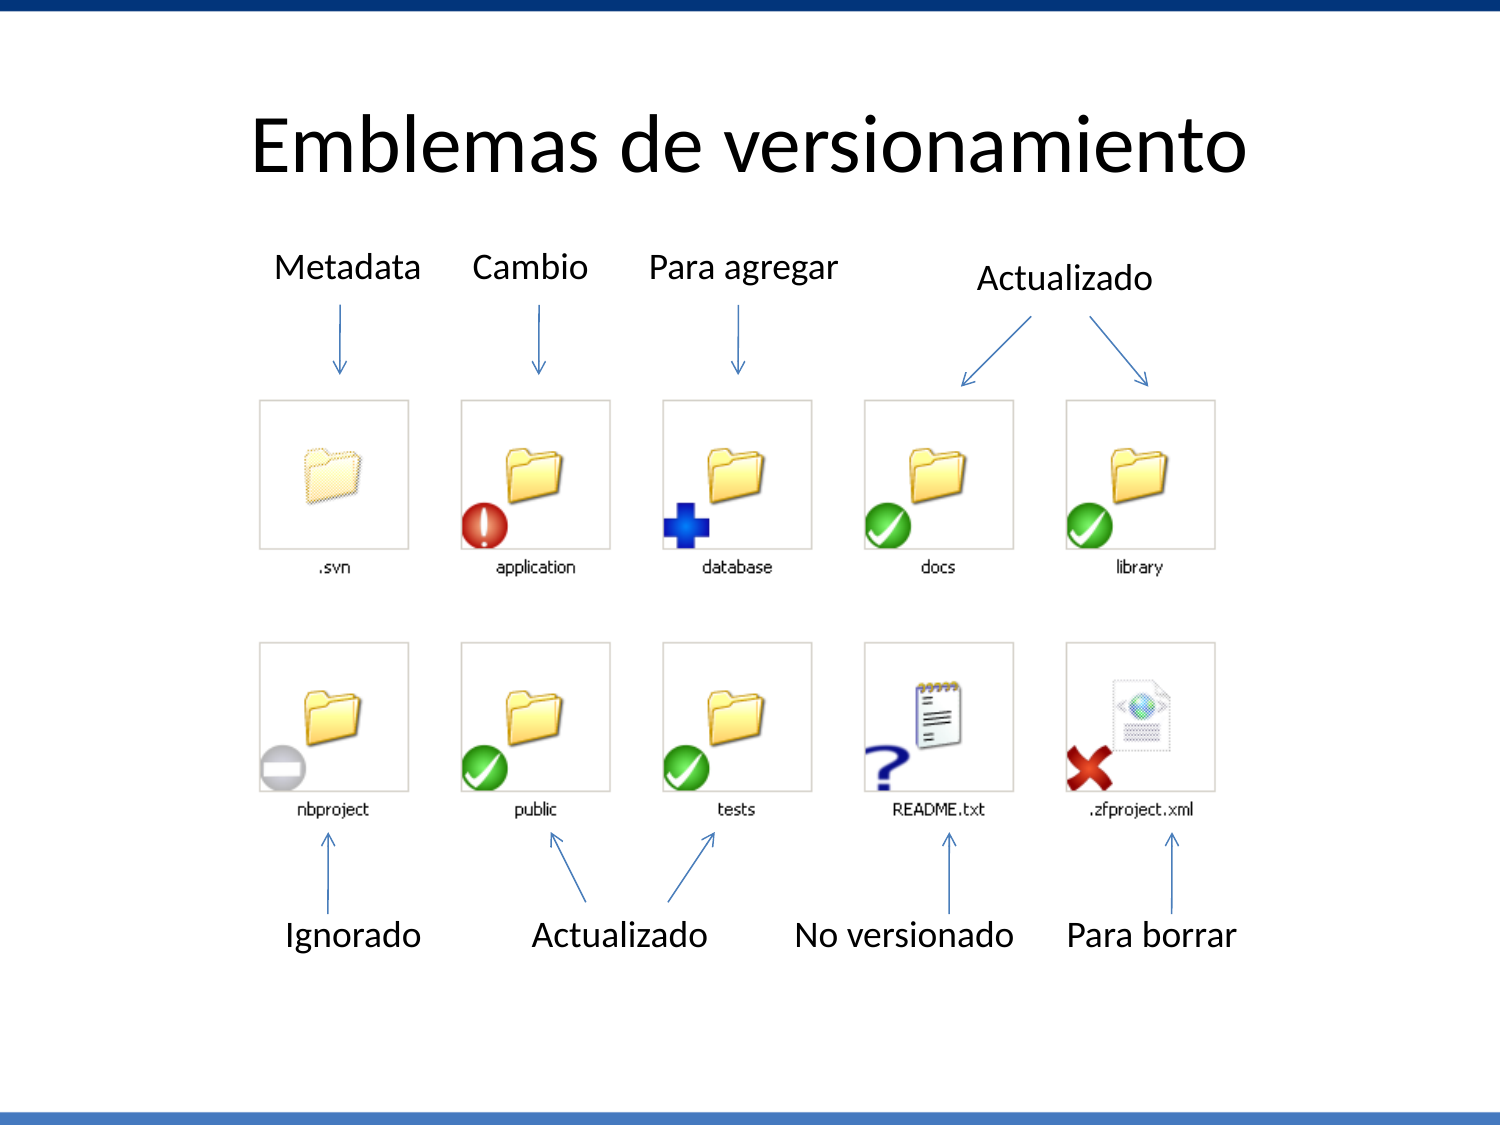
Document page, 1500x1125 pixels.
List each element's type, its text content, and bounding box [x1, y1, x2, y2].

text_box Actualizado [962, 246, 1169, 306]
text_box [655, 843, 727, 891]
text_box No versionado [779, 902, 1030, 963]
picture [0, 0, 1500, 1125]
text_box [1083, 321, 1155, 381]
text_box Actualizado [516, 902, 724, 963]
text_box Para agregar [633, 234, 854, 295]
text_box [960, 316, 1032, 387]
text_box Metadata [259, 234, 437, 295]
title Emblemas de versionamiento [75, 45, 1425, 233]
text_box Para borrar [1051, 902, 1253, 963]
text_box Ignorado [270, 902, 437, 963]
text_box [532, 849, 604, 885]
text_box Cambio [457, 234, 604, 295]
